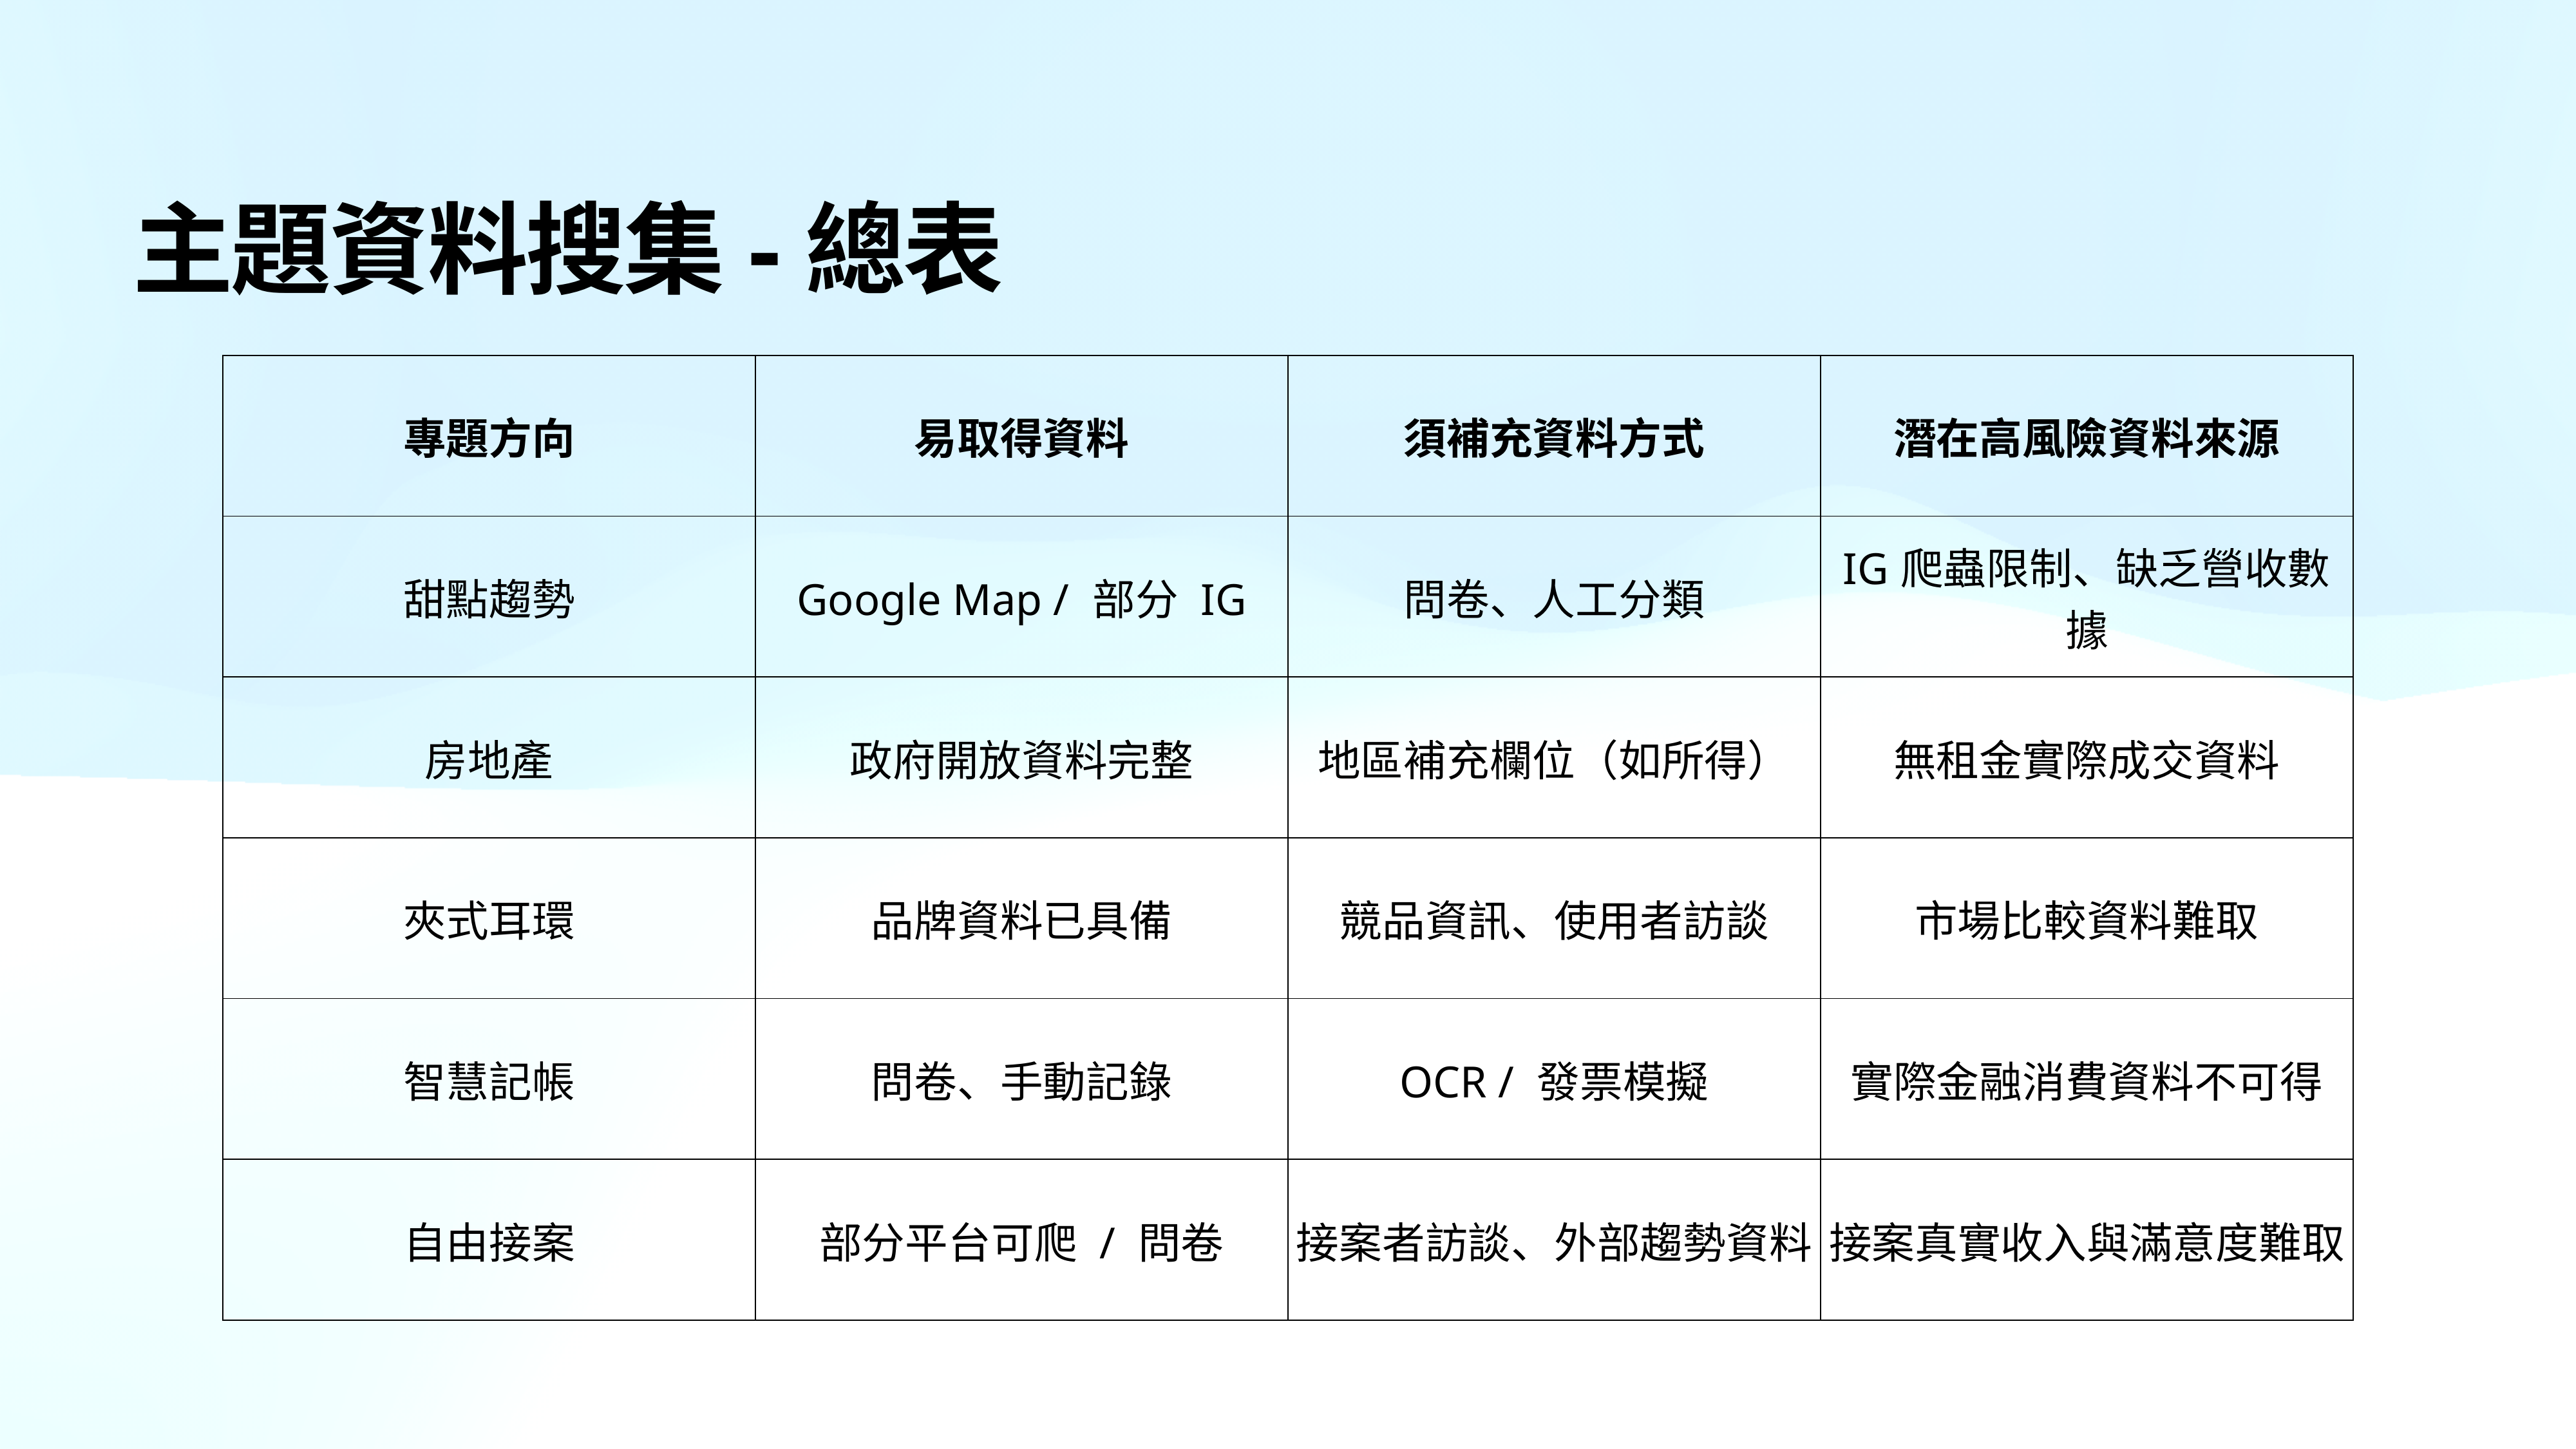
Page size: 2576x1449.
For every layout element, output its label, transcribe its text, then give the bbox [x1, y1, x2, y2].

table_cell 政府開放資料完整 [756, 677, 1287, 837]
table_cell 智慧記帳 [223, 999, 755, 1159]
picture [0, 0, 2576, 1449]
table_header 須補充資料方式 [1289, 356, 1820, 516]
table_cell 夾式耳環 [223, 838, 755, 998]
table_cell 甜點趨勢 [223, 516, 755, 676]
table_cell 實際金融消費資料不可得 [1821, 999, 2353, 1159]
table_cell 無租金實際成交資料 [1821, 677, 2353, 837]
table_cell 品牌資料已具備 [756, 838, 1287, 998]
table_cell 問卷、人工分類 [1289, 516, 1820, 676]
table_cell 市場比較資料難取 [1821, 838, 2353, 998]
table_cell 部分平台可爬 / 問卷 [756, 1160, 1287, 1320]
table_cell 自由接案 [223, 1160, 755, 1320]
title 主題資料搜集-總表 [127, 204, 2449, 356]
table_cell OCR / 發票模擬 [1289, 999, 1820, 1159]
table_cell 房地產 [223, 677, 755, 837]
table_cell 問卷、手動記錄 [756, 999, 1287, 1159]
table_cell 競品資訊、使用者訪談 [1289, 838, 1820, 998]
table_cell Google Map / 部分 IG [756, 516, 1287, 676]
table_cell 接案真實收入與滿意度難取 [1821, 1160, 2353, 1320]
table_header 專題方向 [223, 356, 755, 516]
table_cell 接案者訪談、外部趨勢資料 [1289, 1160, 1820, 1320]
table_header 潛在高風險資料來源 [1821, 356, 2353, 516]
table_header 易取得資料 [756, 356, 1287, 516]
table_cell IG爬蟲限制、缺乏營收數據 [1821, 516, 2353, 676]
table_cell 地區補充欄位（如所得） [1289, 677, 1820, 837]
